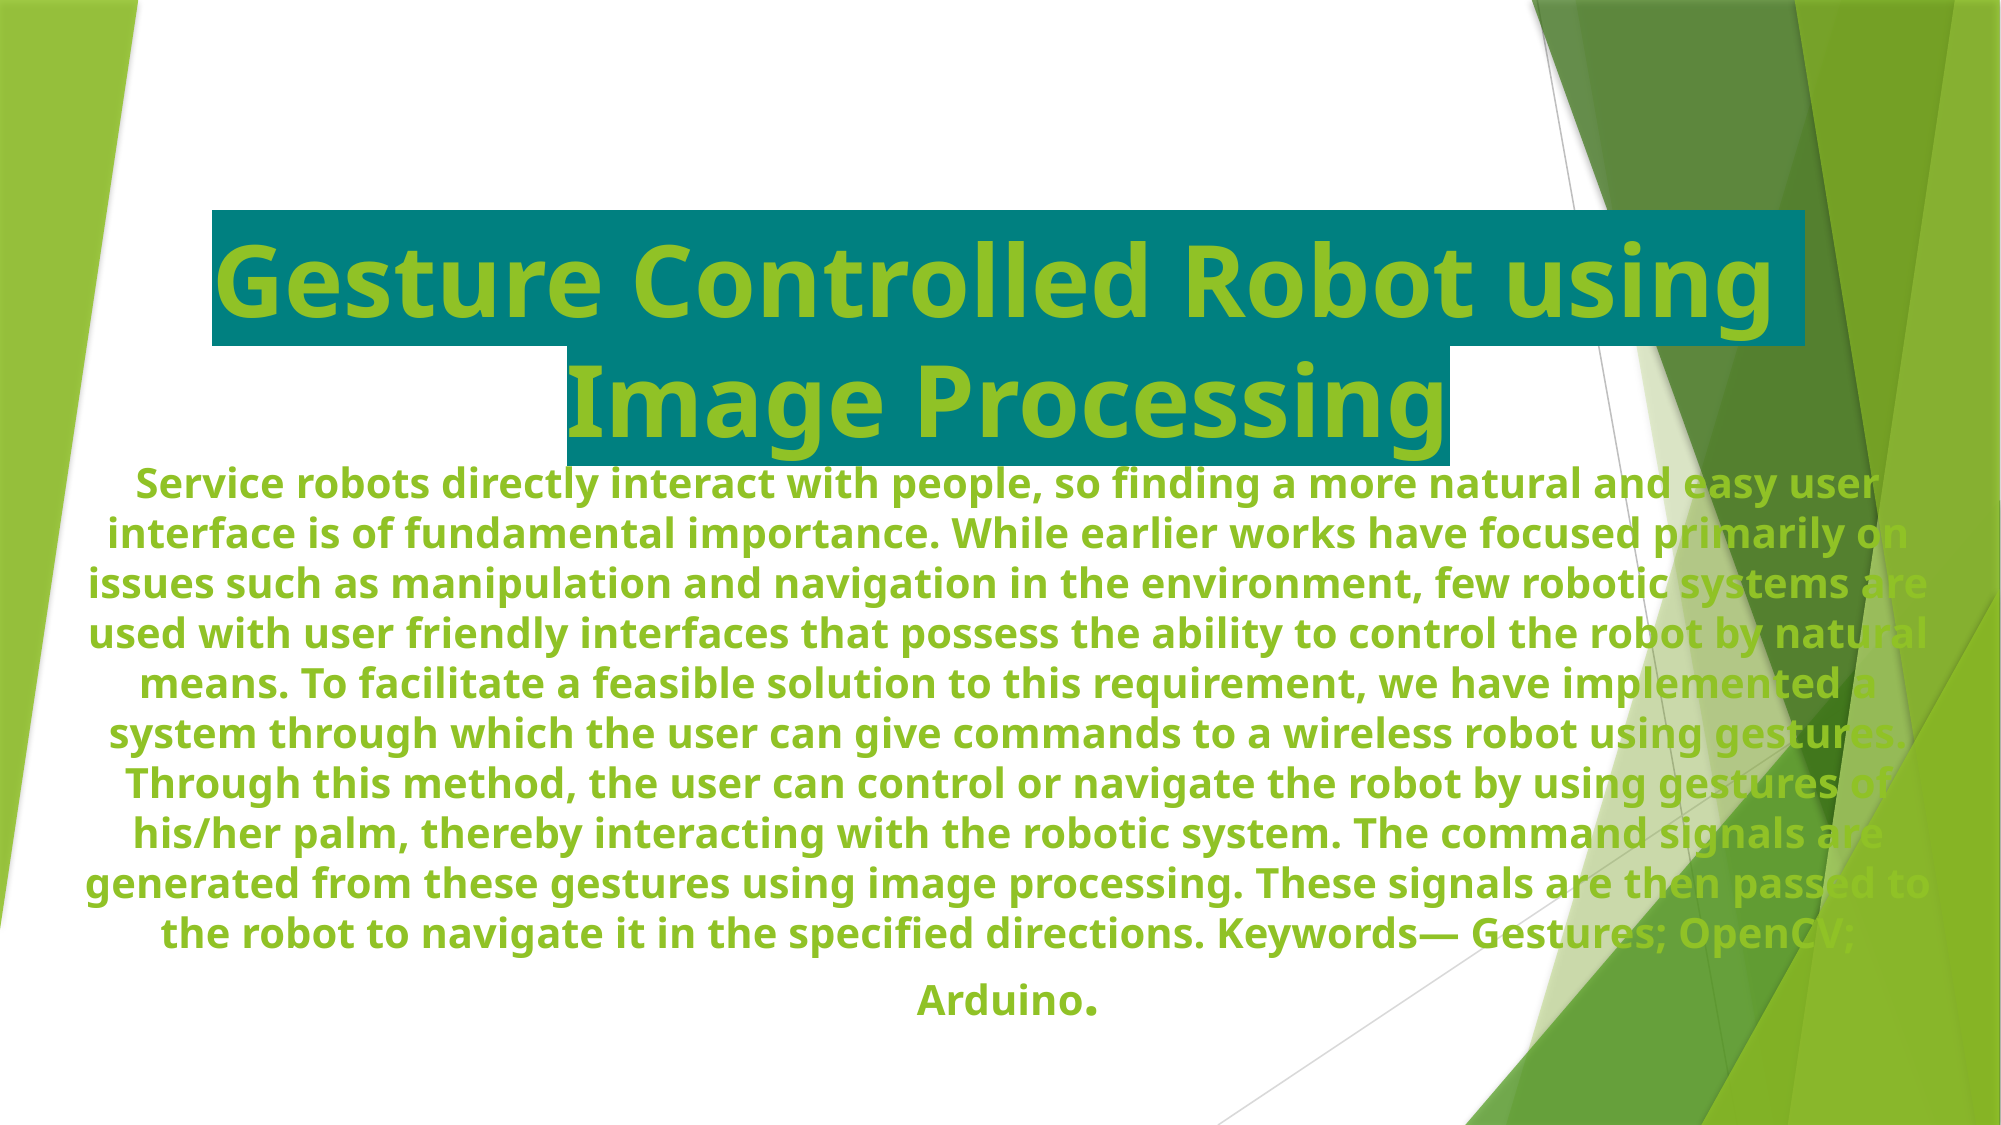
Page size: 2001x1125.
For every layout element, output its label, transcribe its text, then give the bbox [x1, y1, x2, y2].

title Gesture Controlled Robot using Image Processing Service robots directly interact with people, so finding a more natural and easy user interface is of fundamental importance. While earlier works have focused primarily on issues such as manipulation and navigation in the environment, few robotic systems are used with user friendly interfaces that possess the ability to control the robot by natural means. To facilitate a feasible solution to this requirement, we have implemented a system through which the user can give commands to a wireless robot using gestures. Through this method, the user can control or navigate the robot by using gestures of his/her palm, thereby interacting with the robotic system. The command signals are generated from these gestures using image processing. These signals are then passed to the robot to navigate it in the specified directions. Keywords— Gestures; OpenCV; Arduino. [54, 54, 1963, 1080]
